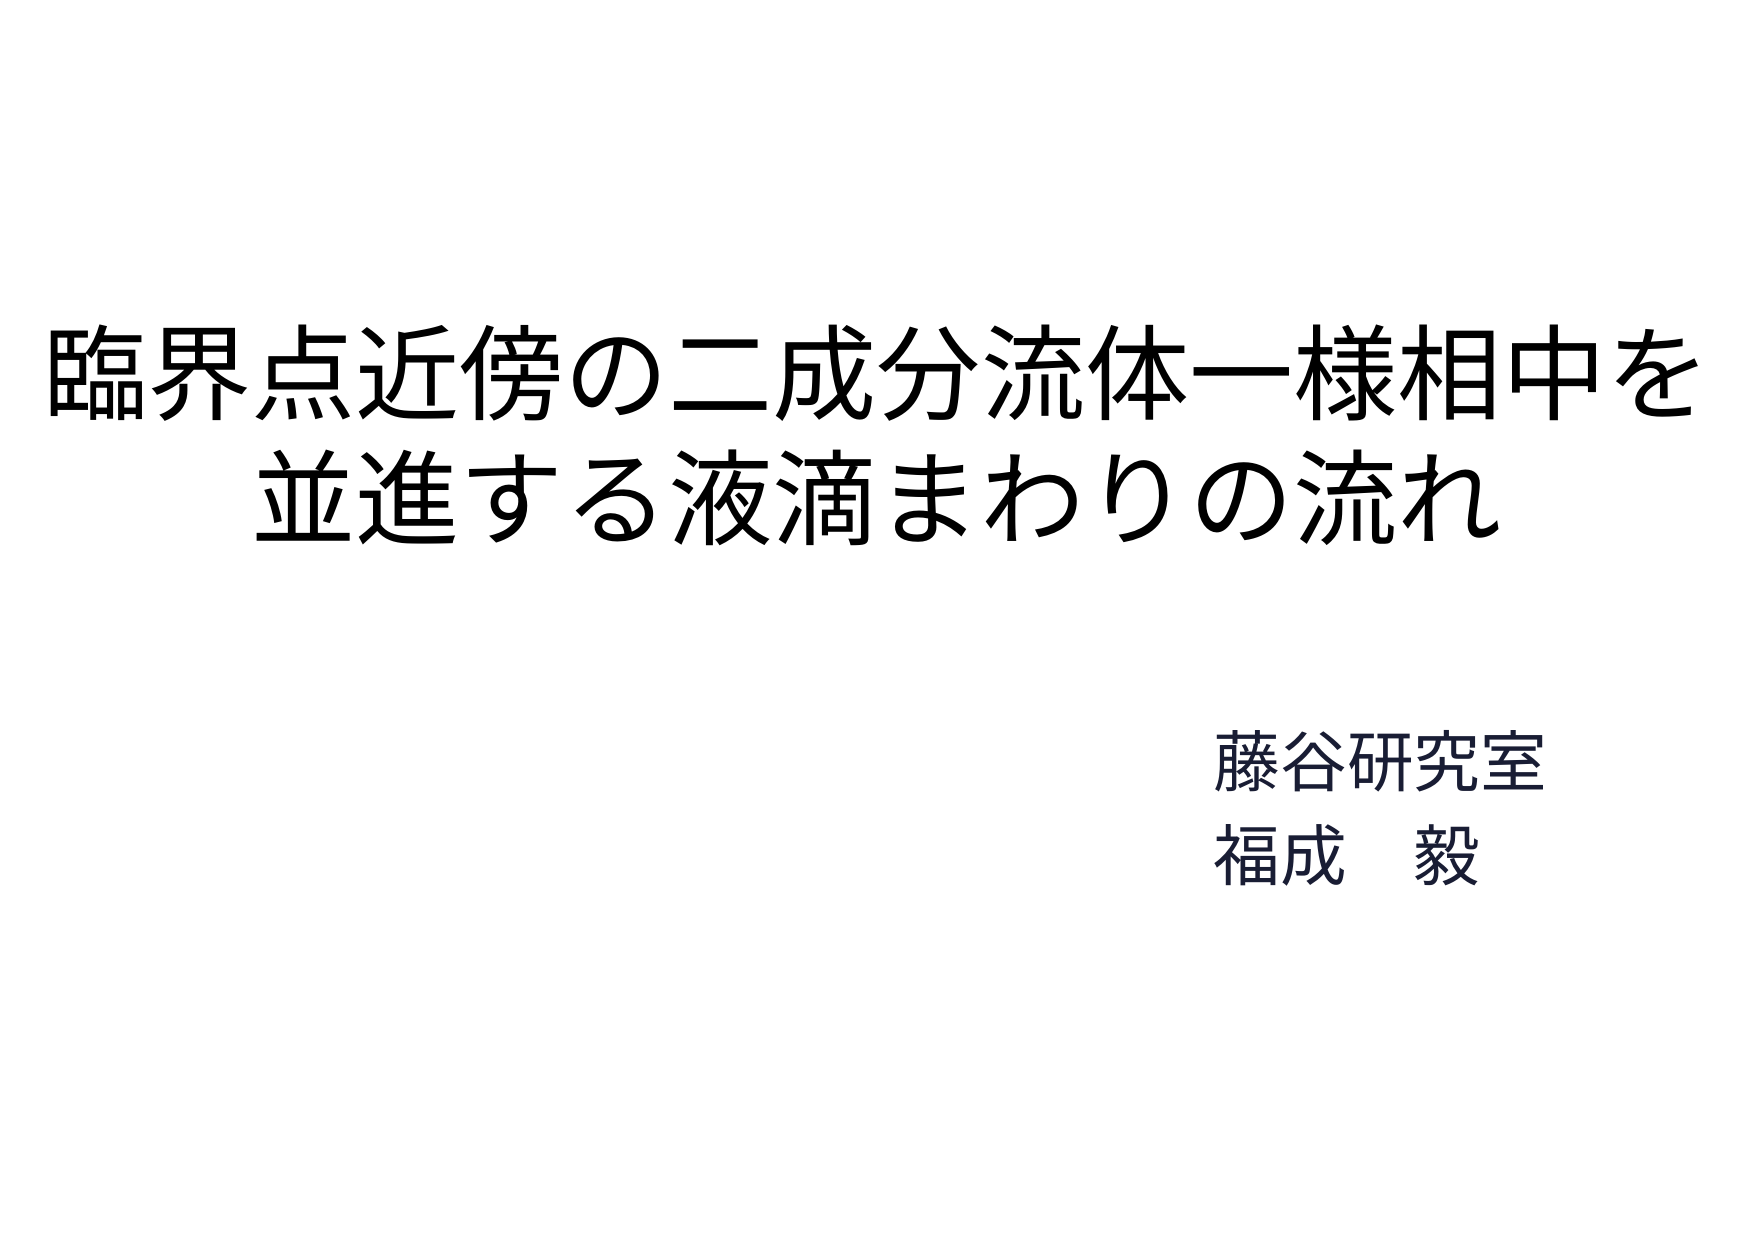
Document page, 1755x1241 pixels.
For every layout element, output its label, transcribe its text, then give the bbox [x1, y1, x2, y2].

text_box 臨界点近傍の二成分流体一様相中を並進する液滴まわりの流れ [0, 301, 1755, 585]
text_box 藤谷研究室 福成 毅 [1198, 632, 1755, 975]
